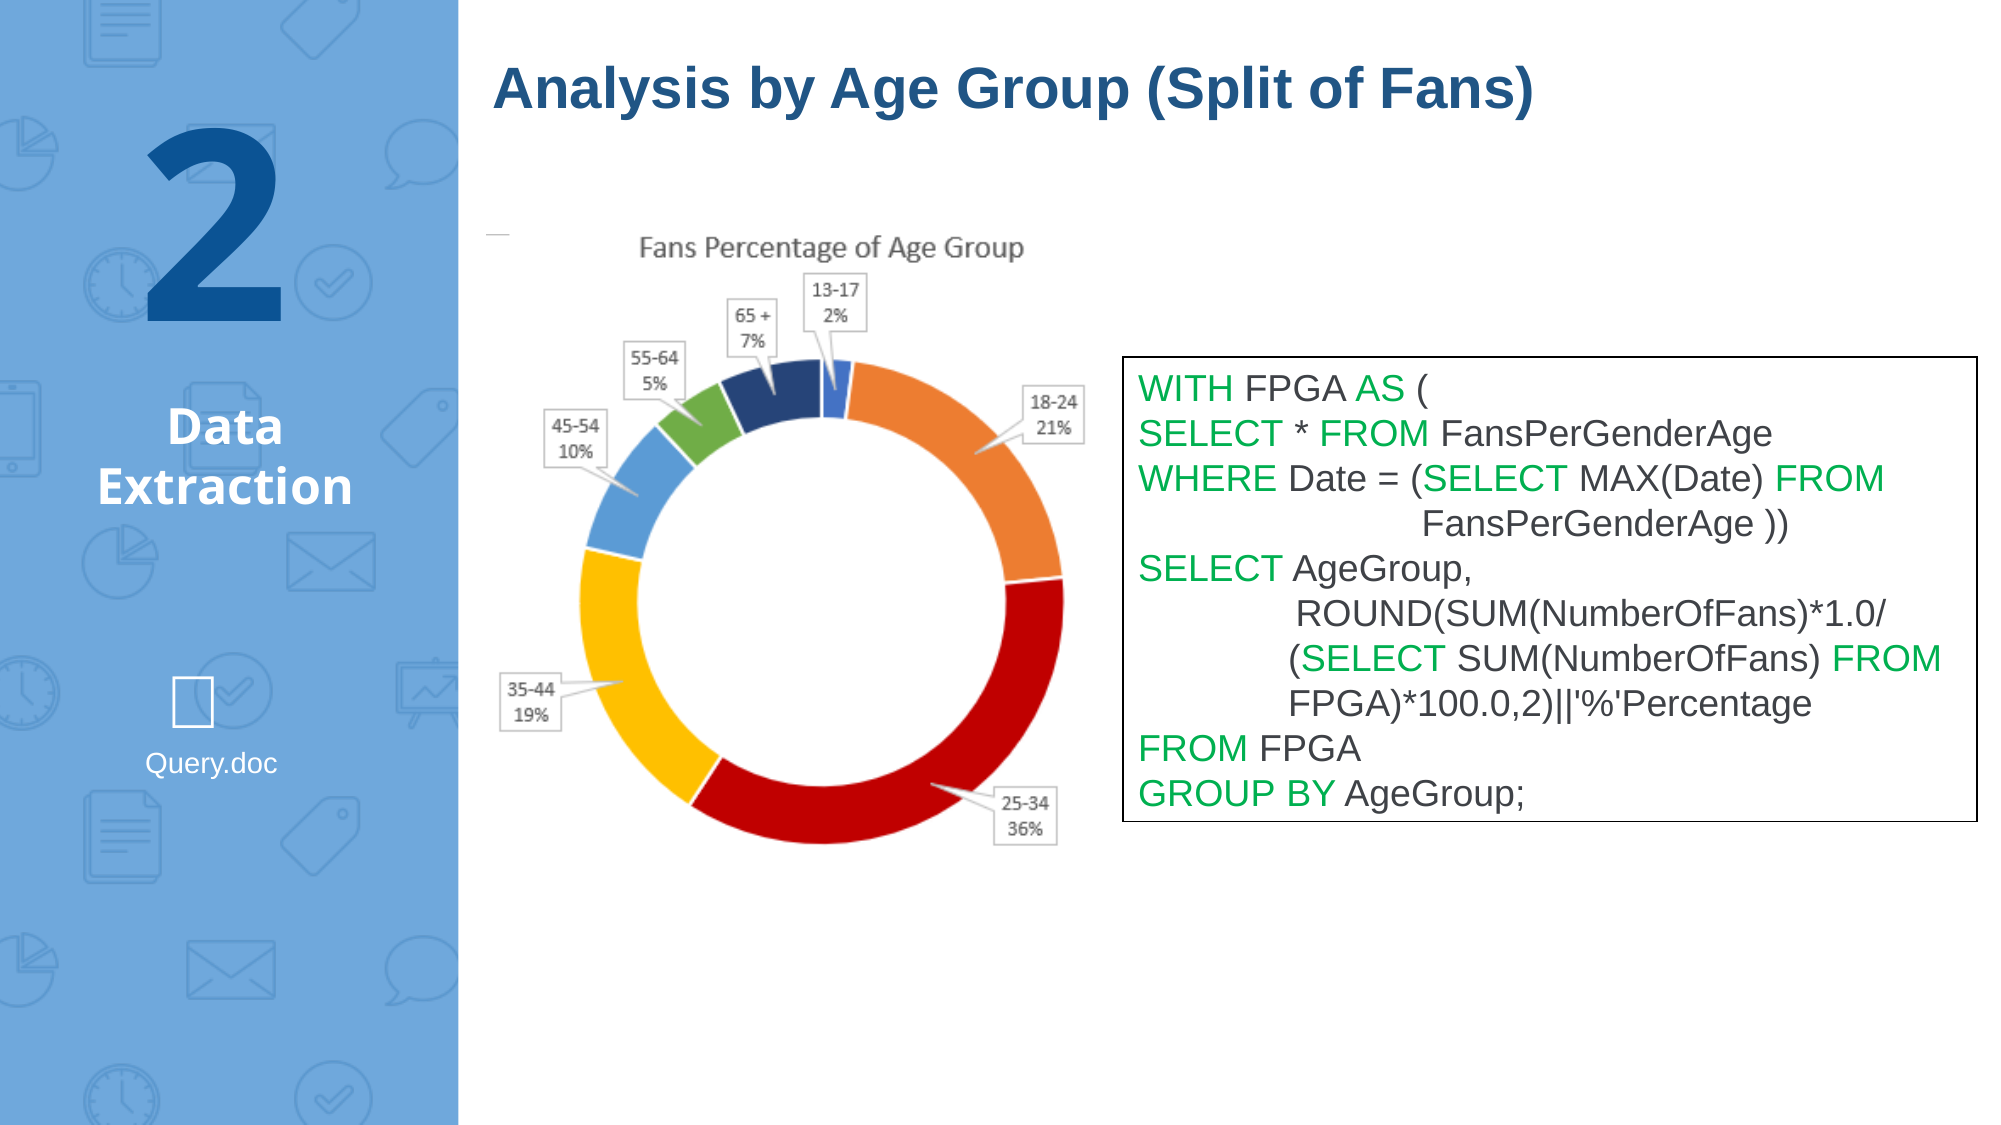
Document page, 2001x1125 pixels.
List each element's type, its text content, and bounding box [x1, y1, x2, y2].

title Data Extraction [22, 374, 429, 563]
slide_number 2 [117, 34, 513, 309]
text_box Analysis by Age Group (Split of Fans) [477, 34, 2000, 120]
text_box 📖 Query.doc [130, 646, 321, 787]
text_box WITH FPGA AS ( SELECT * FROM FansPerGenderAge WHERE Date = (SELECT MAX(Date) FROM FansPerGenderAge )) SELECT AgeGroup, ROUND(SUM(NumberOfFans)*1.0/ (SELECT SUM(NumberOfFans) FROM FPGA)*100.0,2)||'%'Percentage FROM FPGA GROUP BY AgeGroup; [1170, 356, 1978, 822]
picture [485, 234, 1165, 897]
